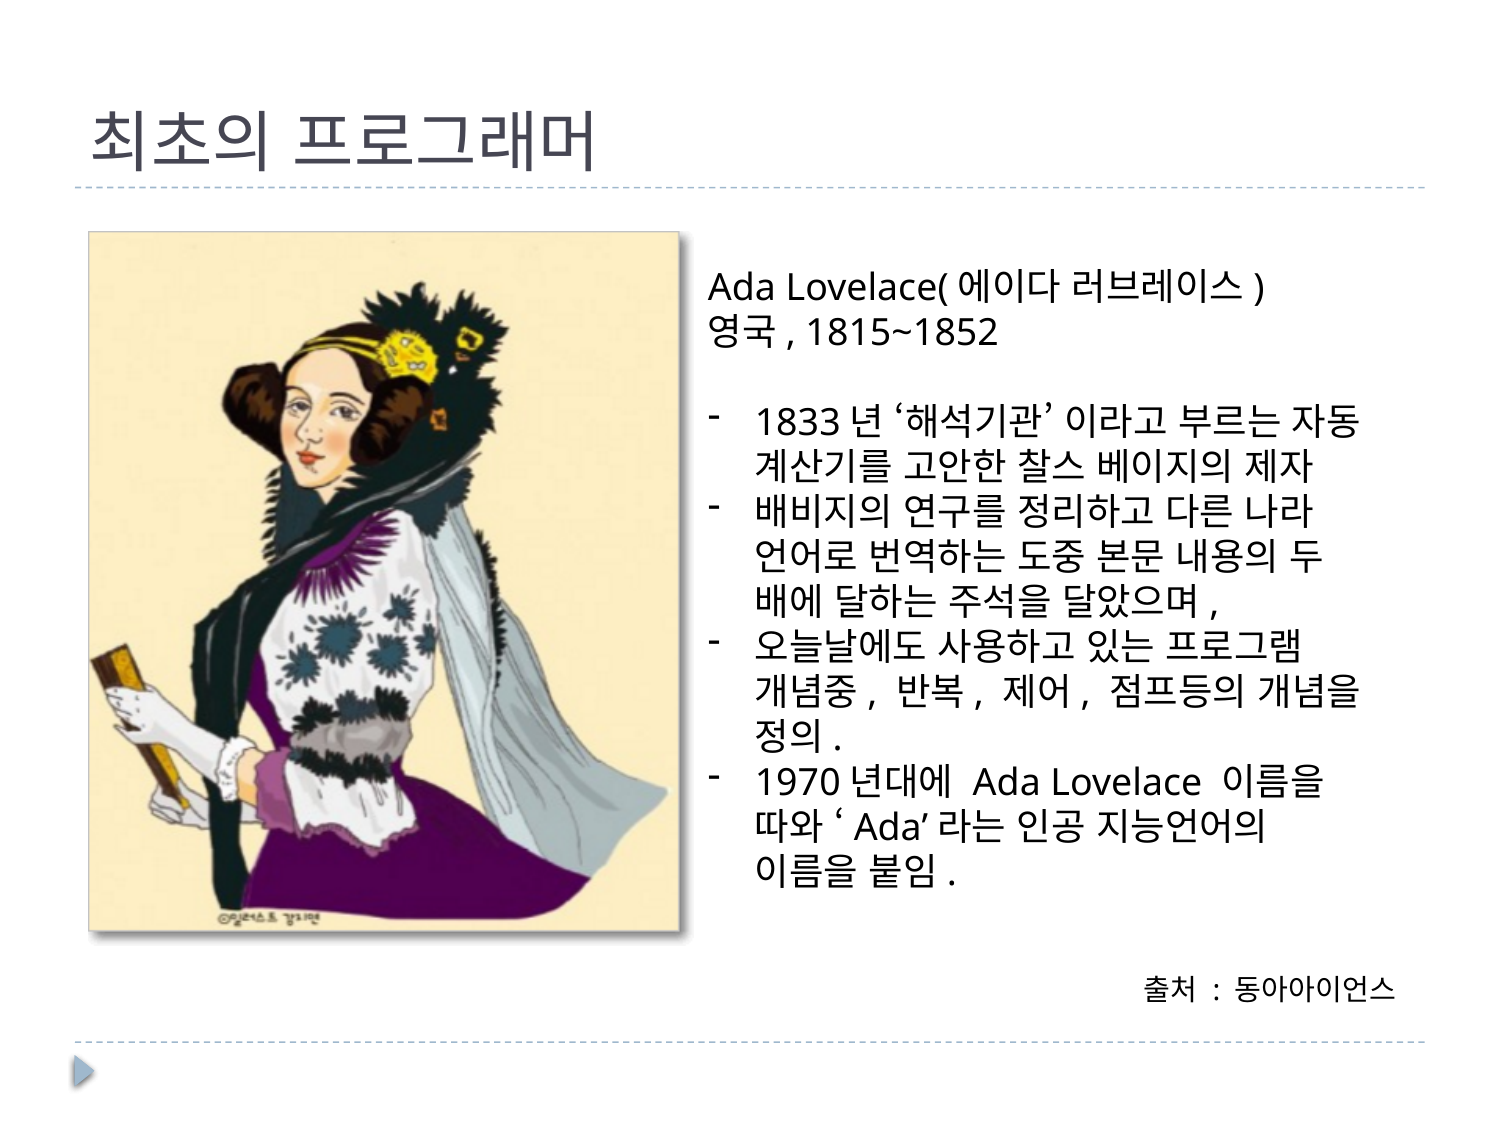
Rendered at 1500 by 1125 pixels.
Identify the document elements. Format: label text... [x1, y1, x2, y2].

text_box Ada Lovelace(에이다 러브레이스) 영국, 1815~1852 1833년 ‘해석기관’ 이라고 부르는 자동 계산기를 고안한 찰스 베이지의 제자 배비지의 연구를 정리하고 다른 나라 언어로 번역하는 도중 본문 내용의 두 배에 달하는 주석을 달았으며, 오늘날에도 사용하고 있는 프로그램 개념중, 반복, 제어, 점프등의 개념을 정의. 1970년대에 Ada Lovelace 이름을 따와 ‘Ada’라는 인공 지능언어의 이름을 붙임. [700, 255, 1388, 901]
title 최초의 프로그래머 [75, 37, 1425, 188]
text_box 출처 : 동아아이언스 [1021, 964, 1412, 1014]
picture [88, 231, 694, 946]
